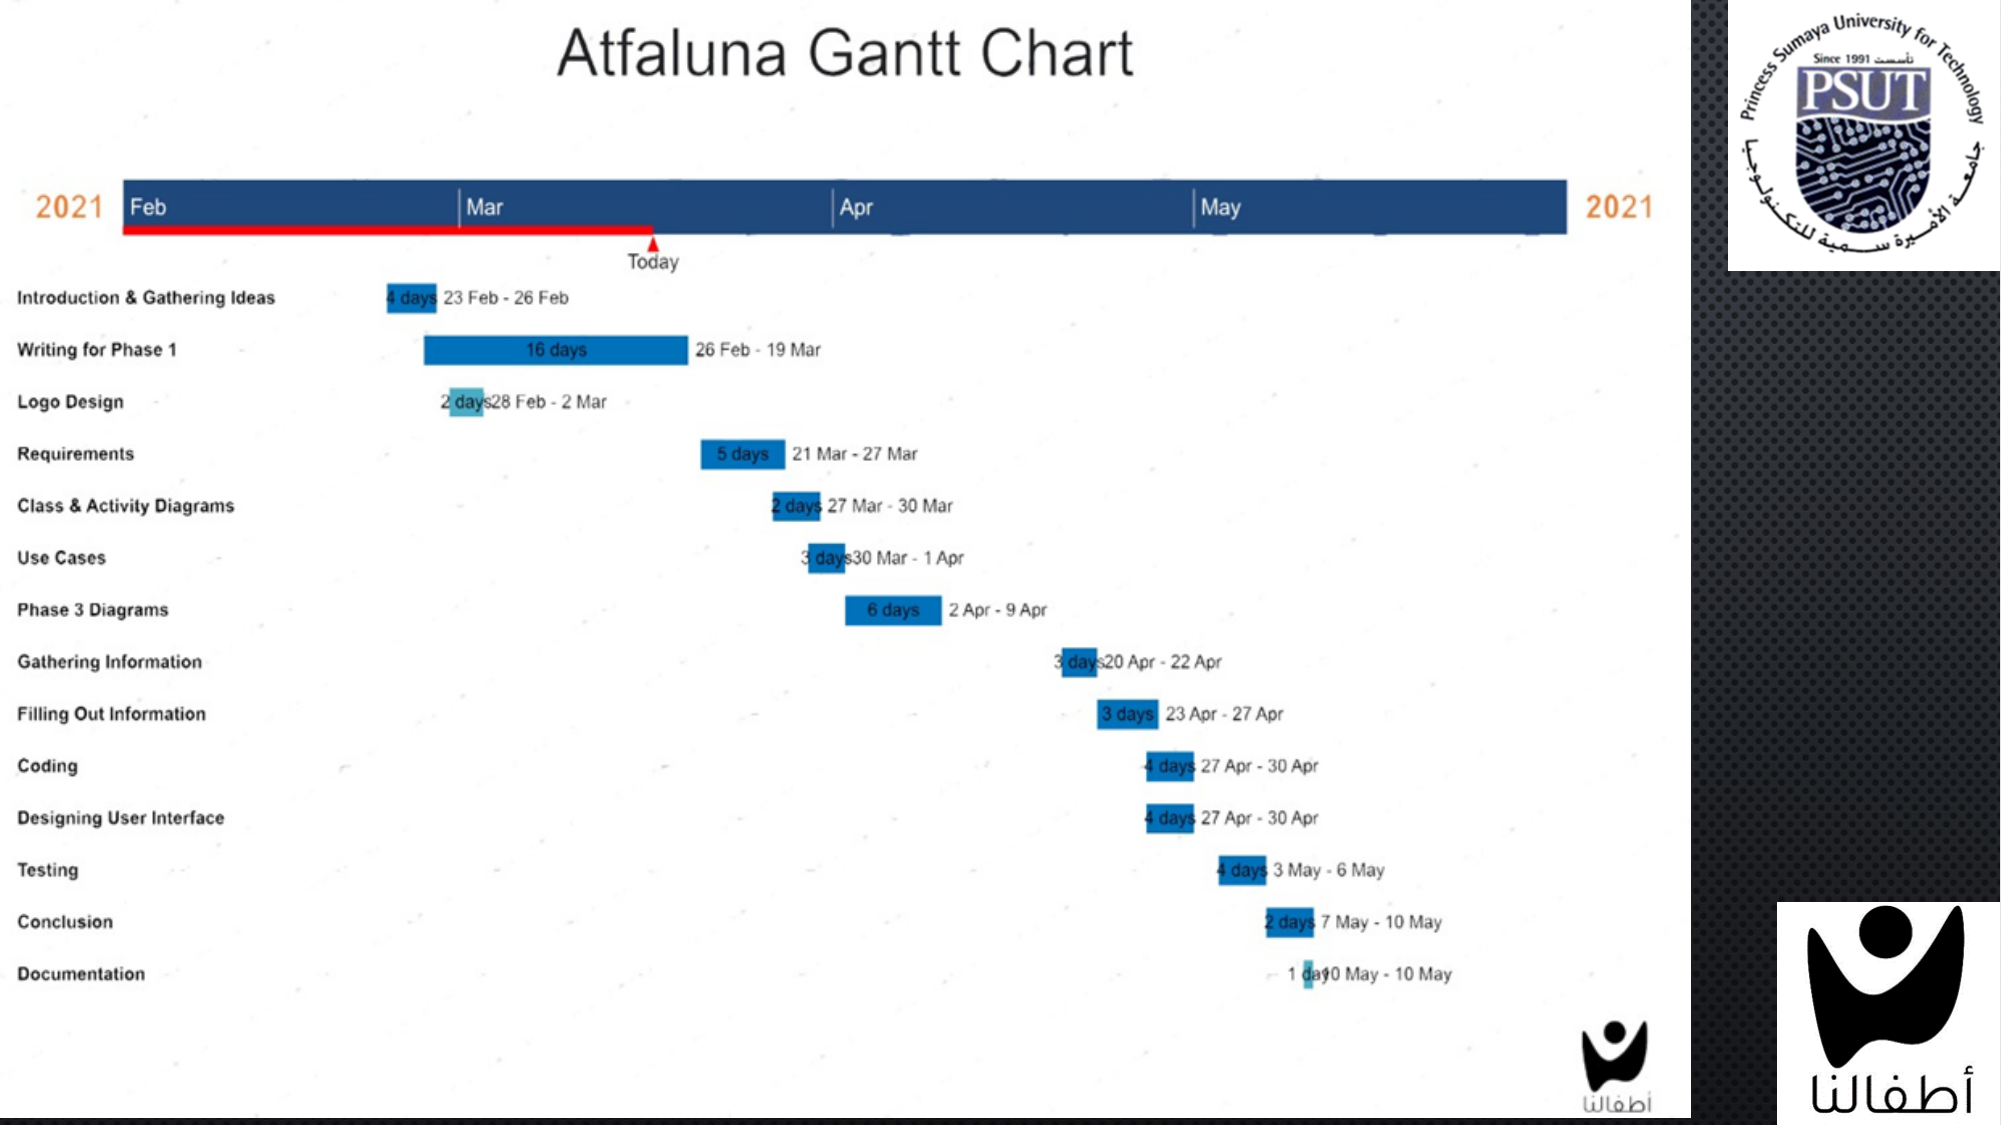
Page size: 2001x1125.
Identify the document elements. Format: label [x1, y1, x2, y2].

picture [1777, 902, 2000, 1125]
picture [1728, 0, 2000, 272]
picture [0, 0, 1691, 1119]
